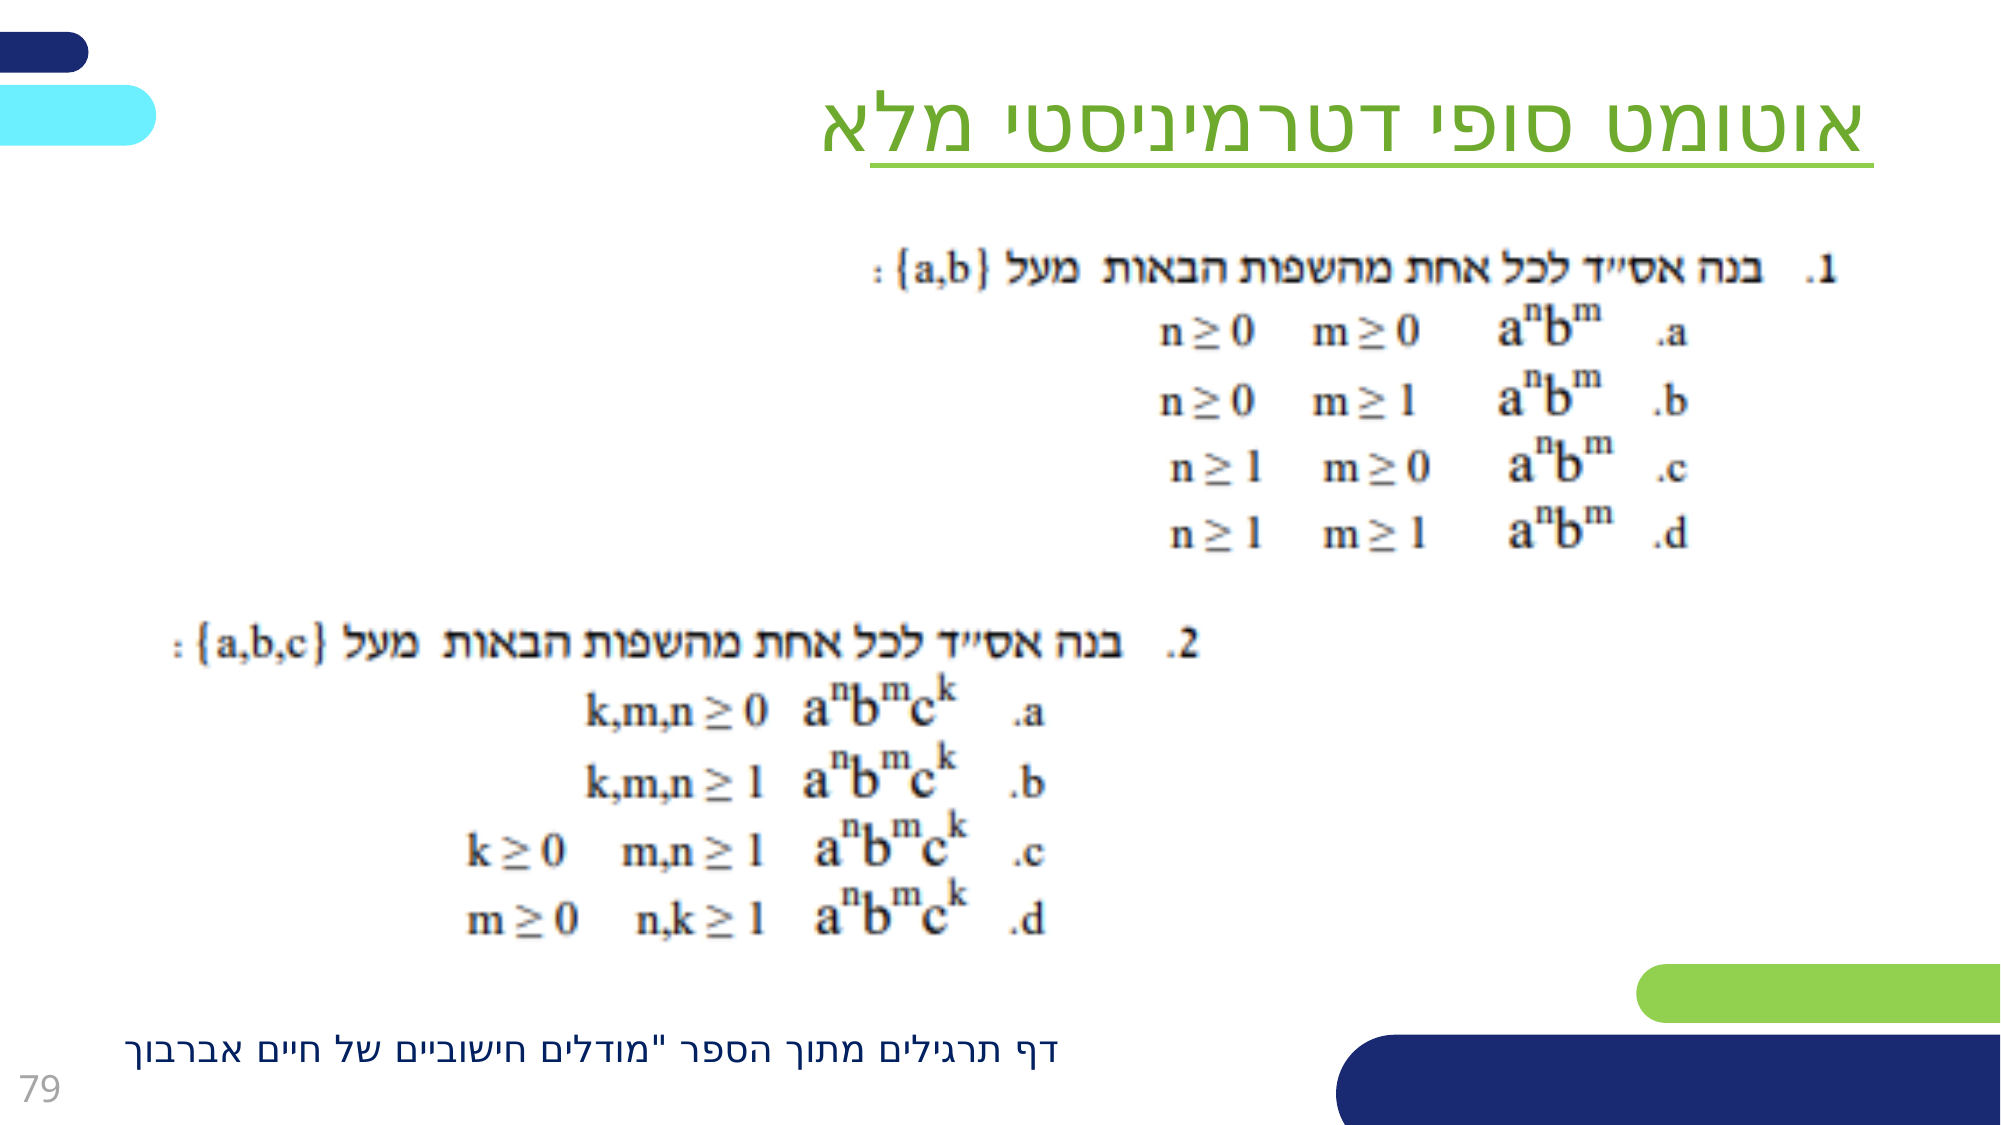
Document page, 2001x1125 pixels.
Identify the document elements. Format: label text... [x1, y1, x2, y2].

text_box דף תרגילים מתוך הספר "מודלים חישוביים של חיים אברבוך [108, 1017, 1075, 1077]
picture [158, 234, 1875, 958]
text_box אוטומט סופי דטרמיניסטי מלא [659, 60, 1884, 176]
